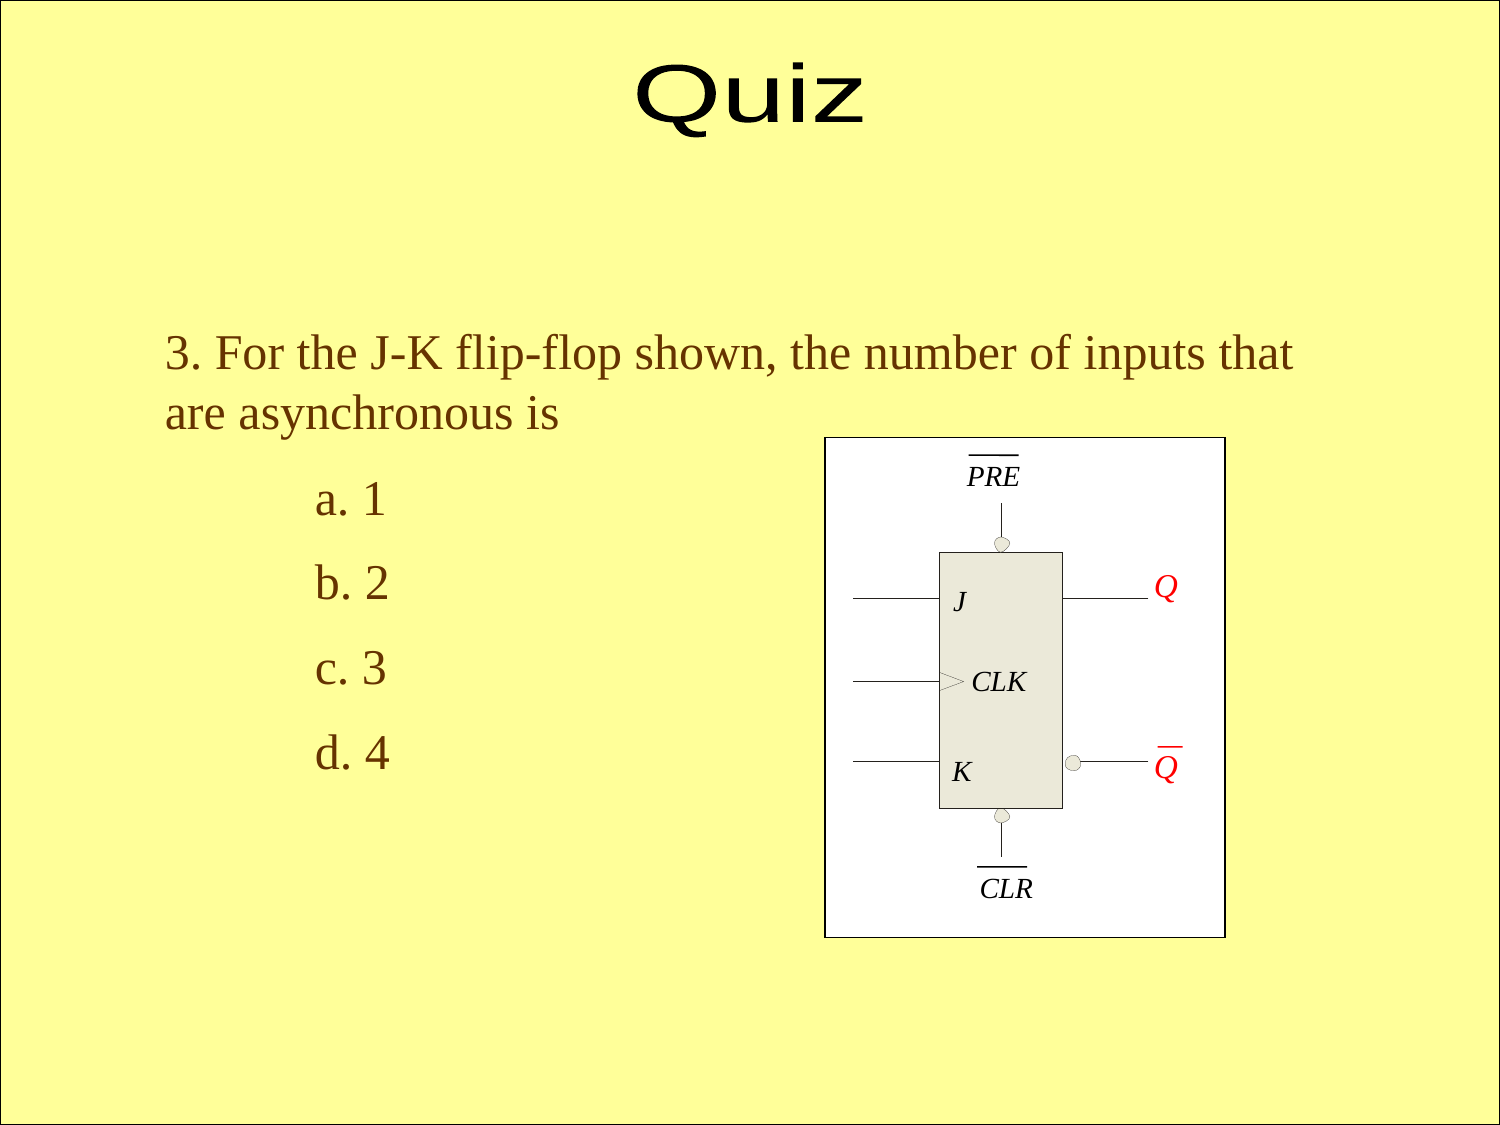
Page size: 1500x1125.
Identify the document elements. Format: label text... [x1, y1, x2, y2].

text_box [0, 0, 1500, 1125]
text_box PRE [952, 449, 1036, 499]
text_box 3. For the J-K flip-flop shown, the number of inputs that are asynchronous is a. 1 b. 2 c. 3 d. 4 [150, 312, 1375, 873]
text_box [1139, 737, 1202, 793]
text_box [825, 873, 1225, 938]
text_box CLR [964, 863, 1048, 913]
text_box Q [1153, 556, 1227, 612]
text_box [849, 499, 1153, 863]
